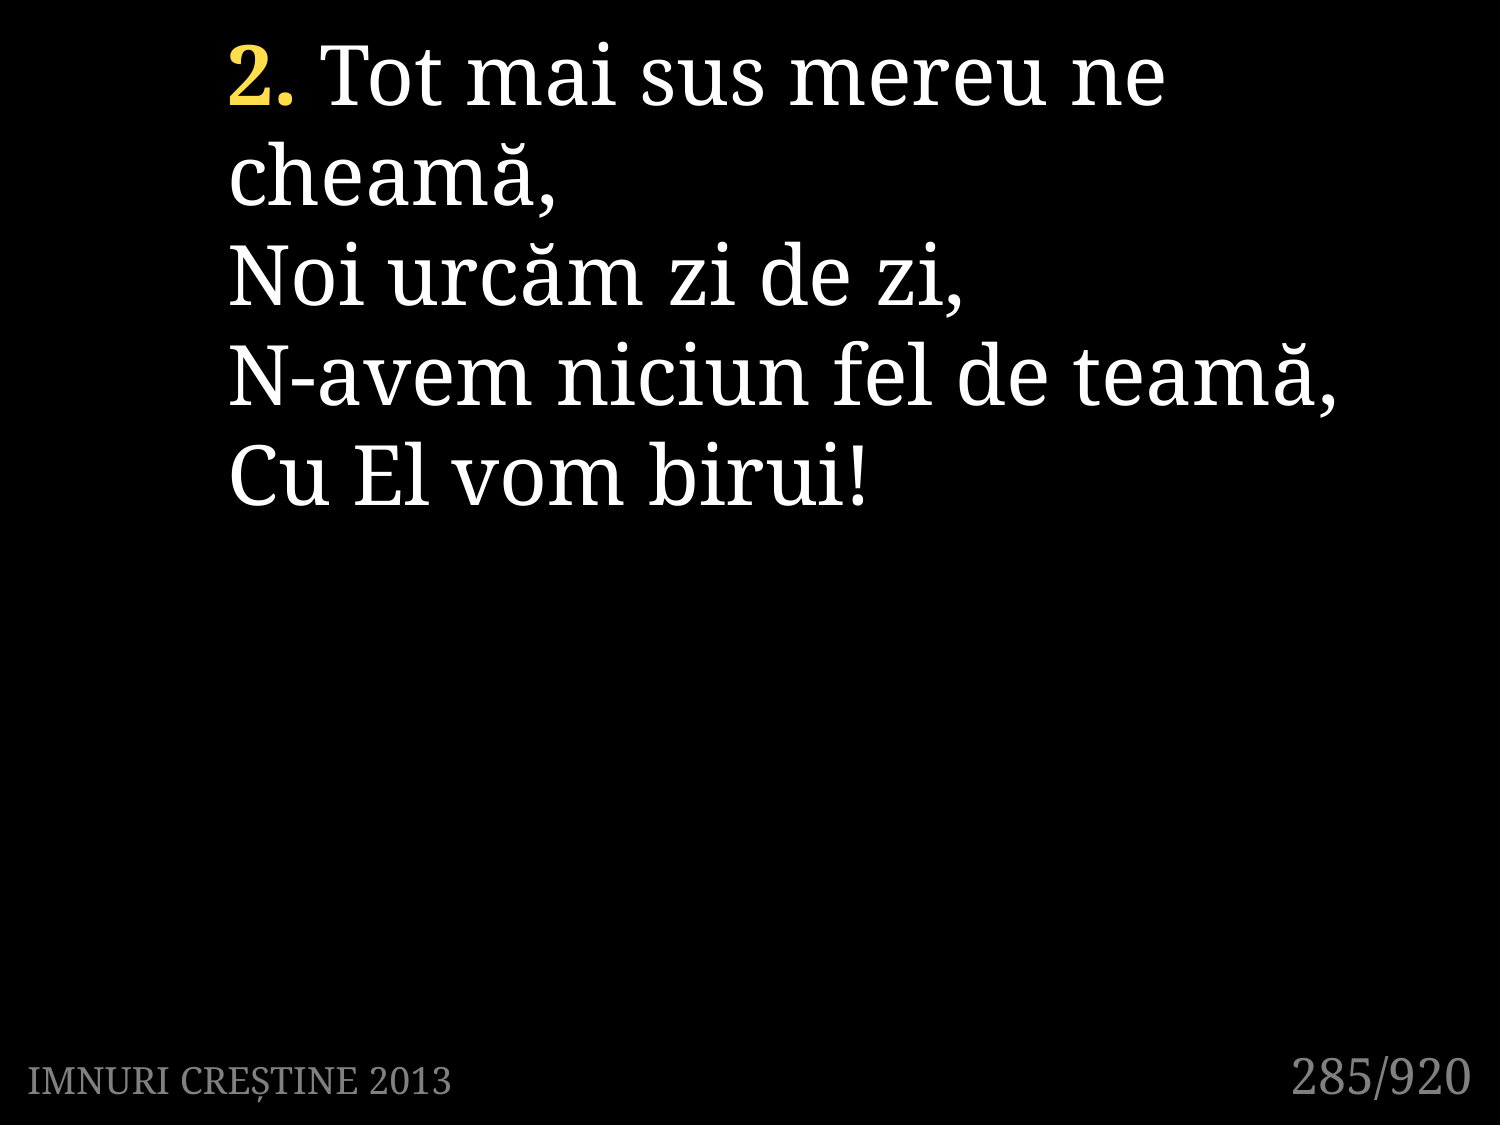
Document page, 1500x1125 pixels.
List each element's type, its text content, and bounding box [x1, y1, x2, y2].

text_box 2. Tot mai sus mereu ne cheamă, Noi urcăm zi de zi, N-avem niciun fel de teamă, Cu El vom birui! [212, 14, 1500, 530]
text_box IMNURI CREȘTINE 2013 [12, 1049, 637, 1110]
text_box 285/920 [637, 1037, 1488, 1113]
